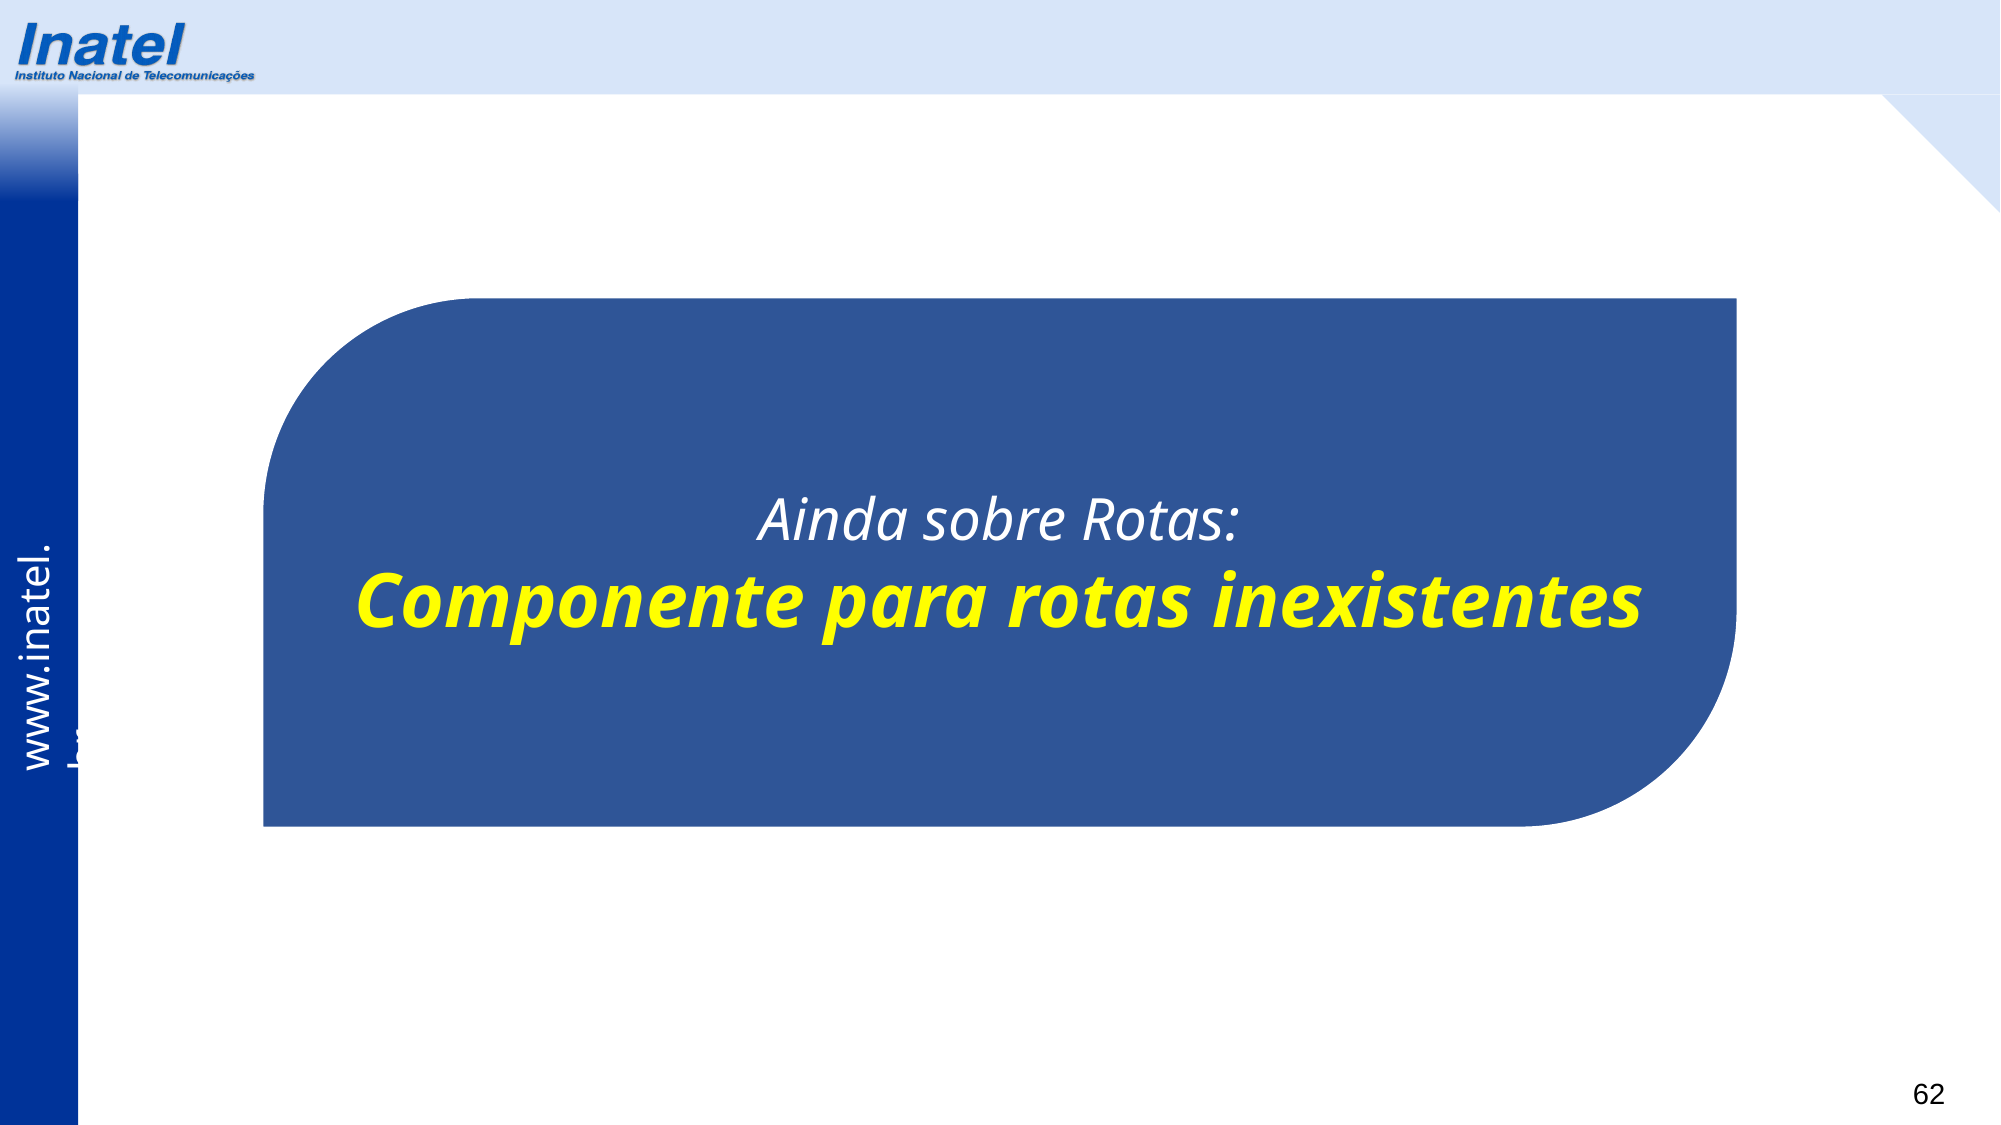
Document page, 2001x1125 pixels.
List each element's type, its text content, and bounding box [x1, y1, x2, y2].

text_box Ainda sobre Rotas: Componente para rotas inexistentes [260, 295, 1740, 830]
text_box [1879, 93, 2000, 215]
picture [12, 20, 258, 85]
